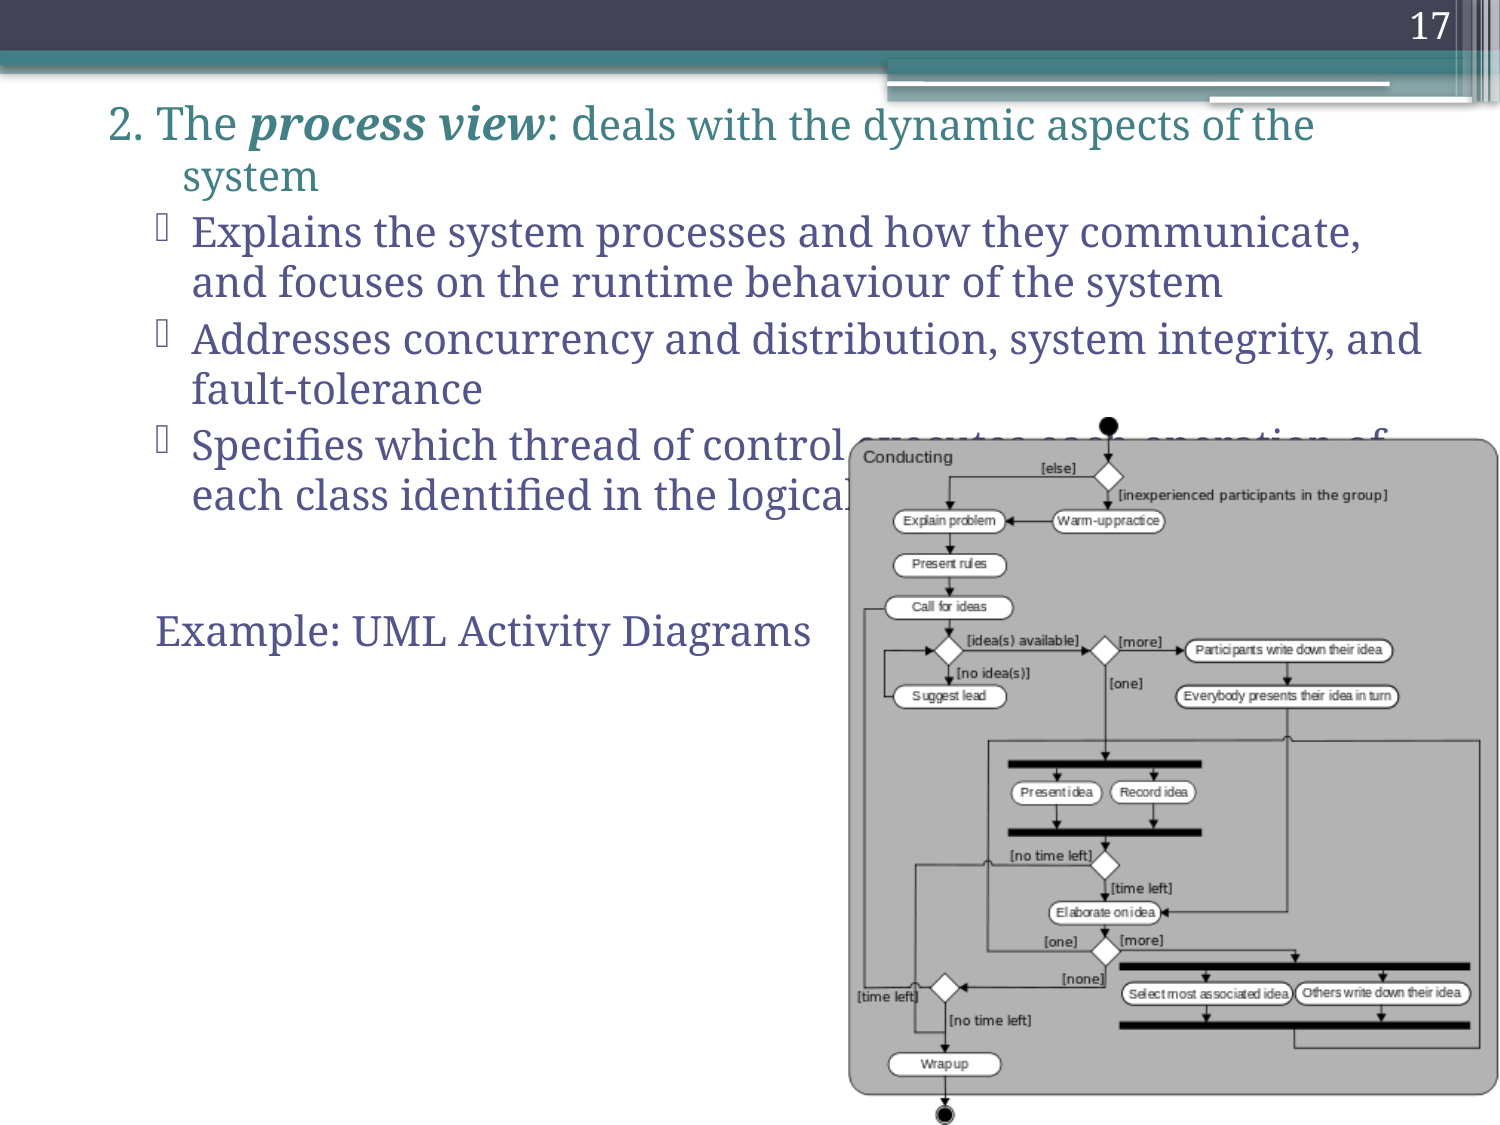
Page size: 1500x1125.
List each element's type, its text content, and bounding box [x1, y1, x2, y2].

slide_number 17 [1341, 0, 1466, 61]
picture [846, 416, 1500, 1125]
list 2. The process view: deals with the dynamic aspects of the system Explains the system processes and how they communicate, and focuses on the runtime behaviour of the system Addresses concurrency and distribution, system integrity, and fault-tolerance Specifies which thread of control executes each operation of each class identified in the logical view Example: UML Activity Diagrams [24, 87, 1463, 763]
